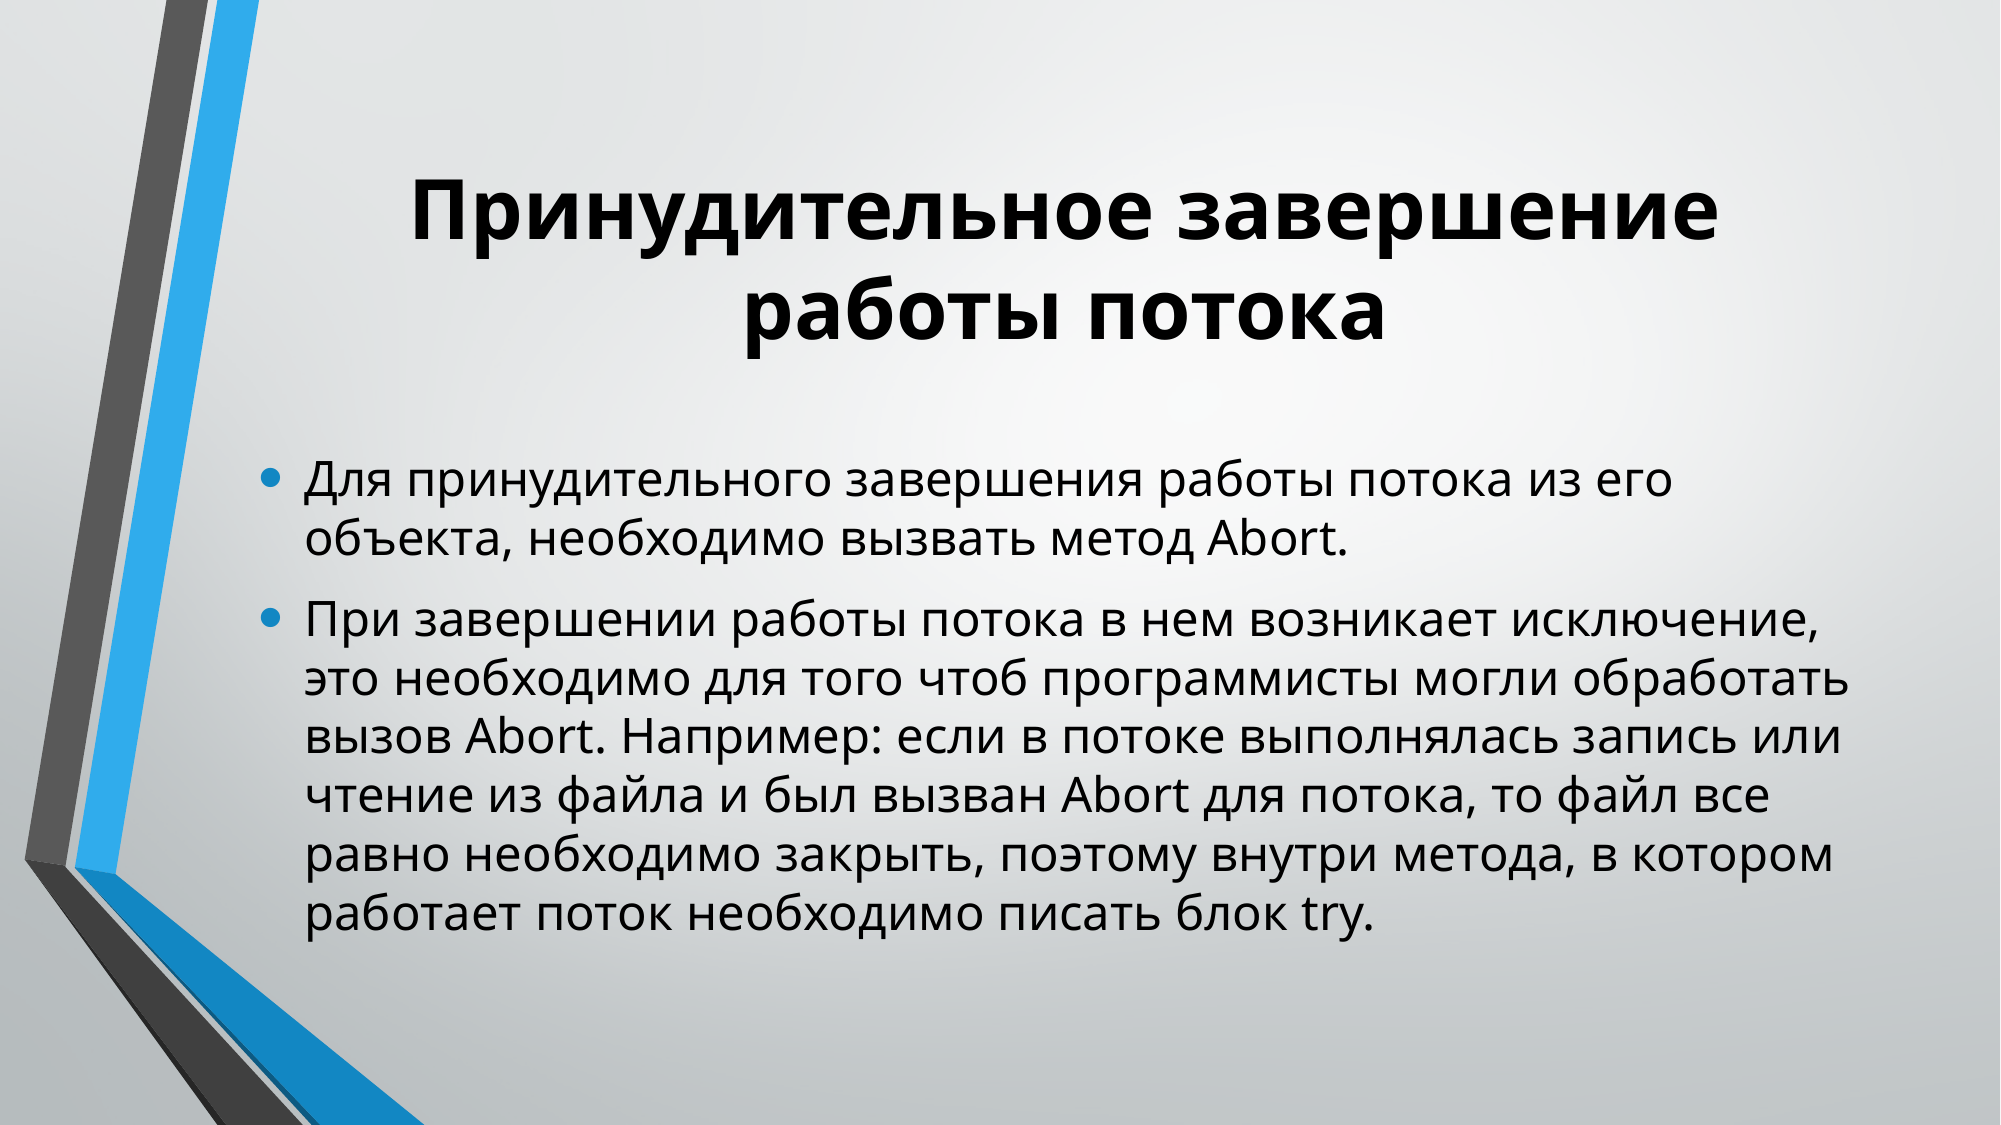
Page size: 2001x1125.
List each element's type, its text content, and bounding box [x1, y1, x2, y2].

list Для принудительного завершения работы потока из его объекта, необходимо вызвать метод Abort. При завершении работы потока в нем возникает исключение, это необходимо для того чтоб программисты могли обработать вызов Abort. Например: если в потоке выполнялась запись или чтение из файла и был вызван Abort для потока, то файл все равно необходимо закрыть, поэтому внутри метода, в котором работает поток необходимо писать блок try. [243, 437, 1887, 950]
title Принудительное завершение работы потока [243, 112, 1887, 400]
